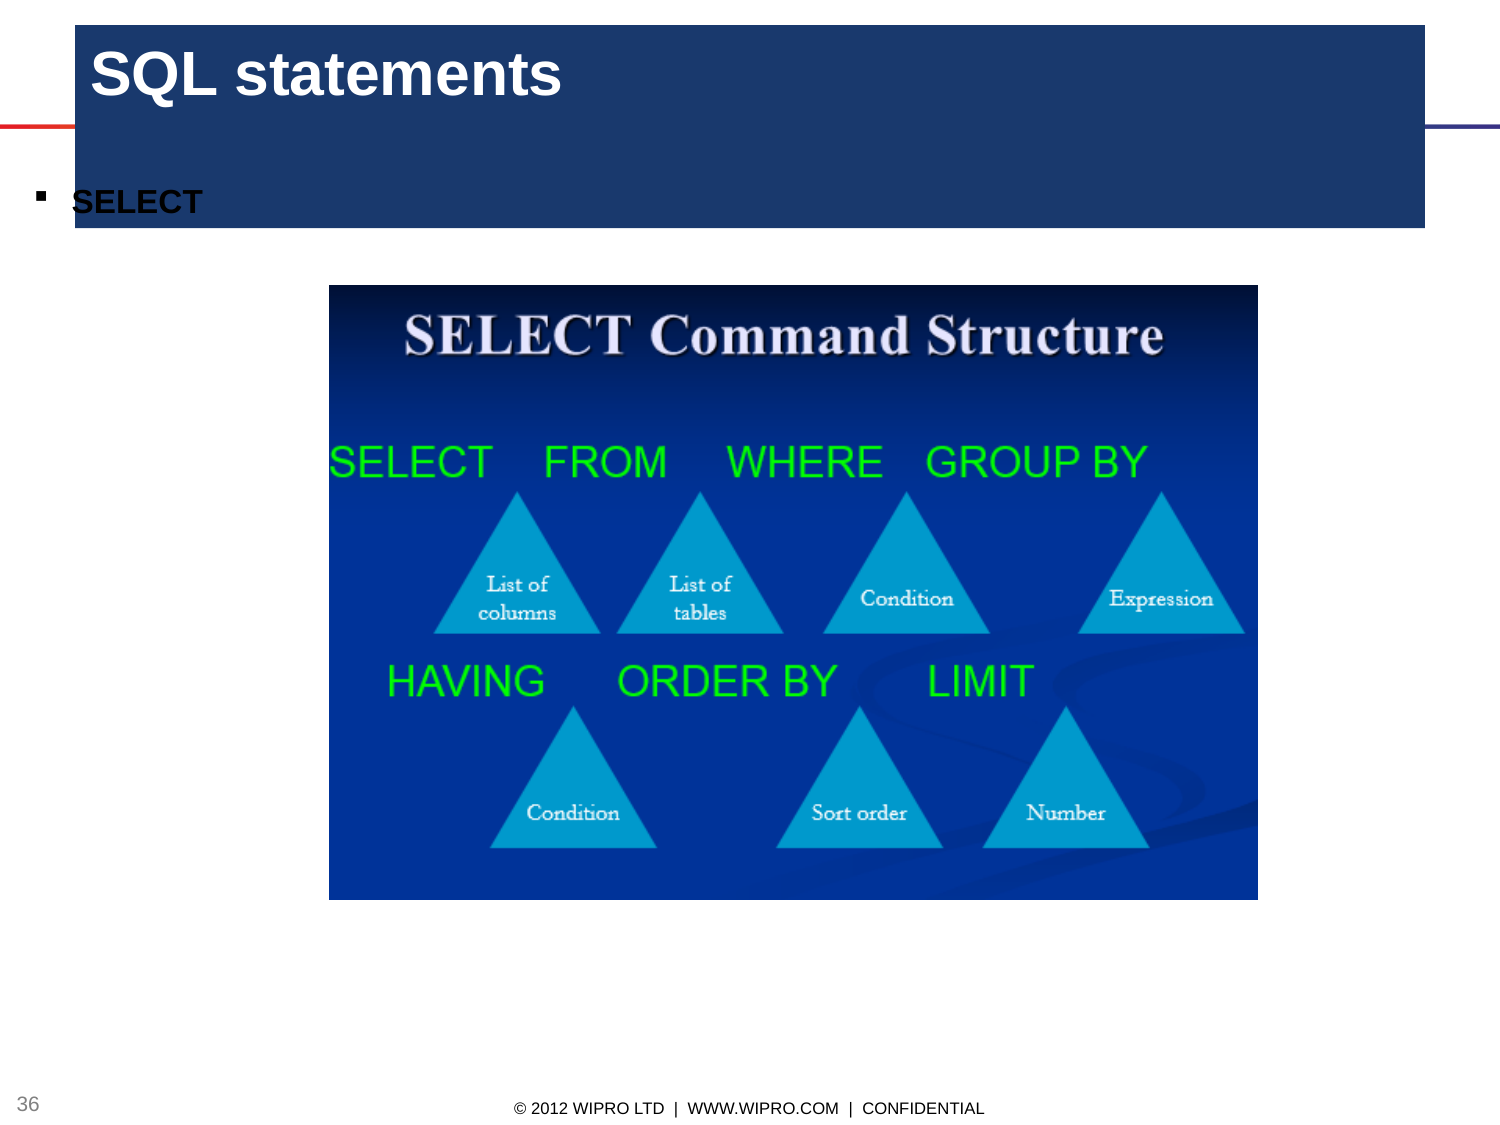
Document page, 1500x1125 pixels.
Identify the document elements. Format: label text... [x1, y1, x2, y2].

text_box SELECT [18, 172, 1471, 1075]
picture [328, 285, 1258, 900]
title SQL statements [74, 24, 1426, 172]
